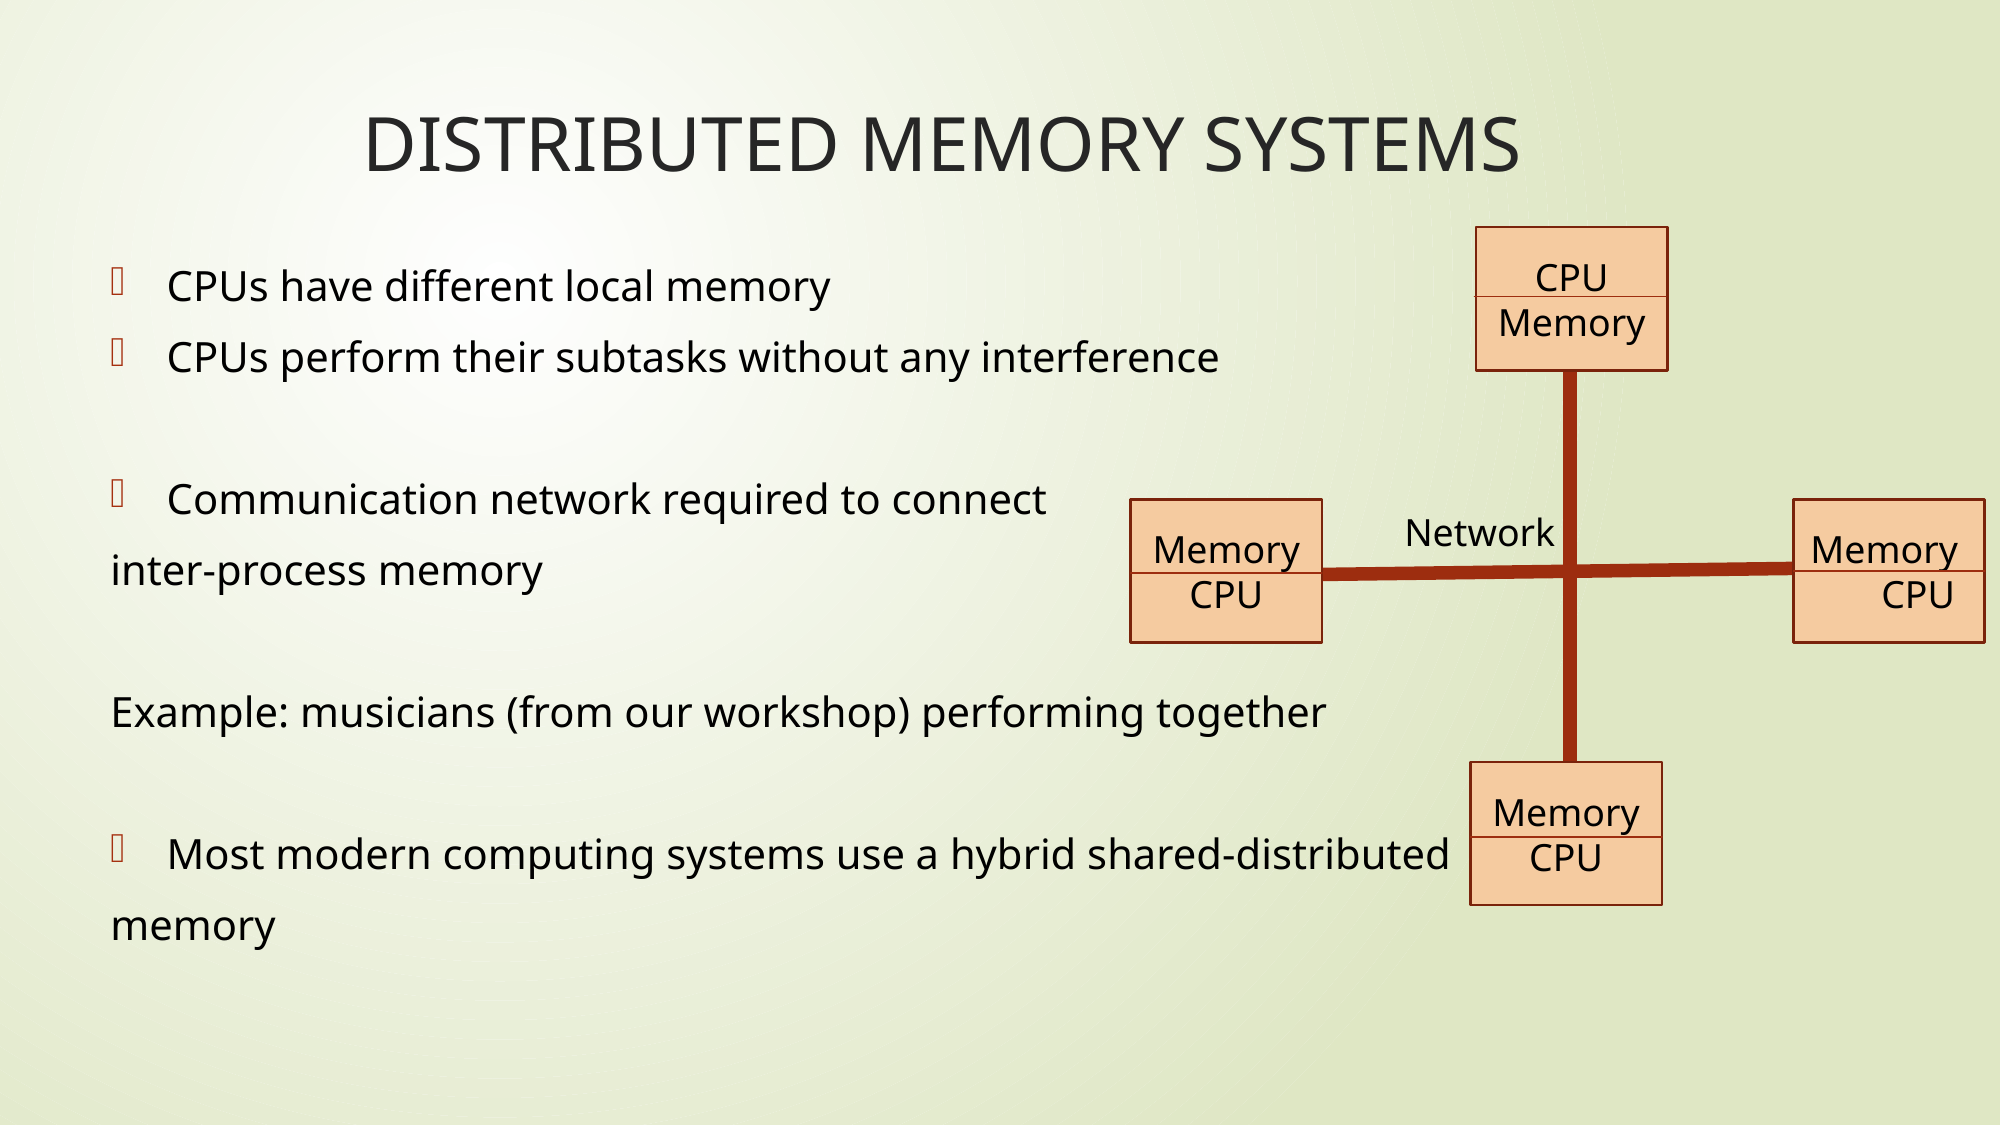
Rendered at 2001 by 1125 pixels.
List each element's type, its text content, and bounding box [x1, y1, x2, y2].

text_box Memory CPU [1469, 838, 1663, 906]
list CPUs have different local memory CPUs perform their subtasks without any interference Communication network required to connect inter-process memory Example: musicians (from our workshop) performing together Most modern computing systems use a hybrid shared-distributed memory [95, 252, 1770, 1050]
title DISTRIBUTED MEMORY SYSTEMS [211, 88, 1674, 252]
text_box Memory CPU [1129, 498, 1323, 572]
text_box CPU Memory [1475, 226, 1669, 372]
text_box Memory CPU [1129, 574, 1323, 644]
text_box Memory CPU [1469, 761, 1663, 836]
text_box Memory CPU [1792, 572, 1986, 644]
text_box Network [1389, 501, 1566, 562]
text_box Memory CPU [1792, 498, 1986, 570]
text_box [1202, 566, 1961, 577]
